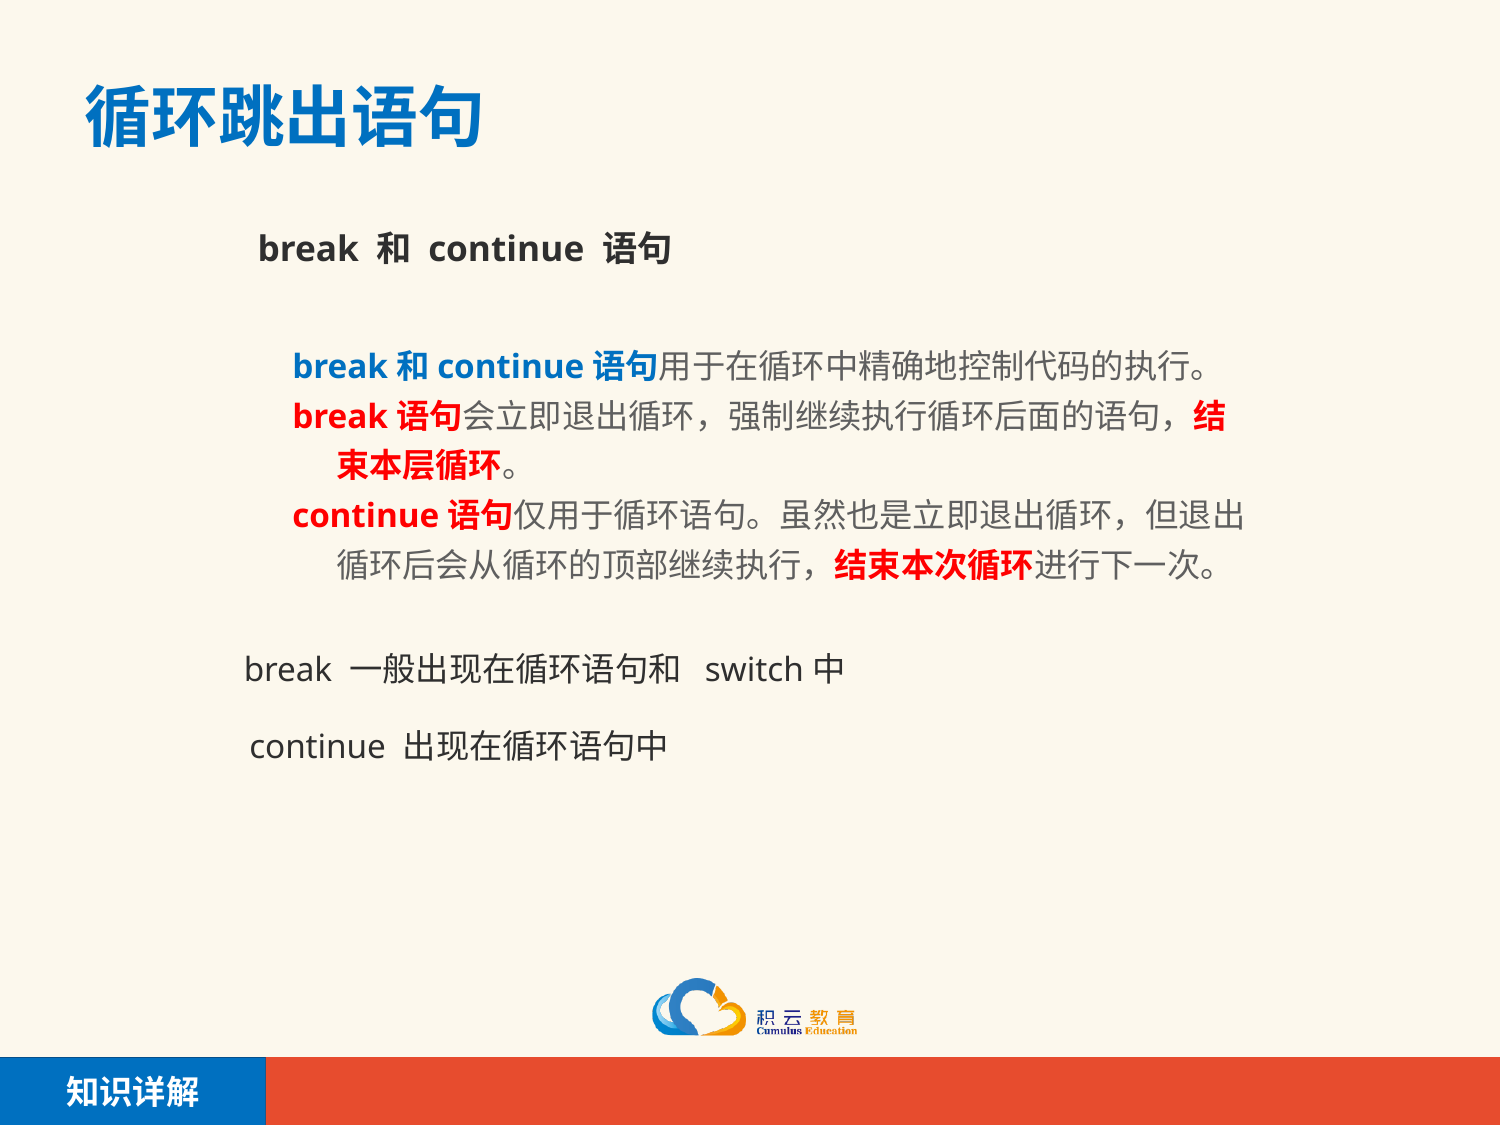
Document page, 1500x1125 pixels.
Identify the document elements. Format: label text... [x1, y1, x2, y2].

text_box break 一般出现在循环语句和 switch中 [229, 640, 948, 696]
picture [643, 971, 869, 1044]
title 循环跳出语句 [69, 55, 1431, 163]
text_box continue 出现在循环语句中 [234, 717, 772, 773]
text_box break和continue语句用于在循环中精确地控制代码的执行。 break语句会立即退出循环，强制继续执行循环后面的语句，结束本层循环。 continue语句仅用于循环语句。虽然也是立即退出循环，但退出循环后会从循环的顶部继续执行，结束本次循环进行下一次。 [277, 327, 1272, 592]
text_box break 和 continue 语句 [242, 219, 916, 277]
